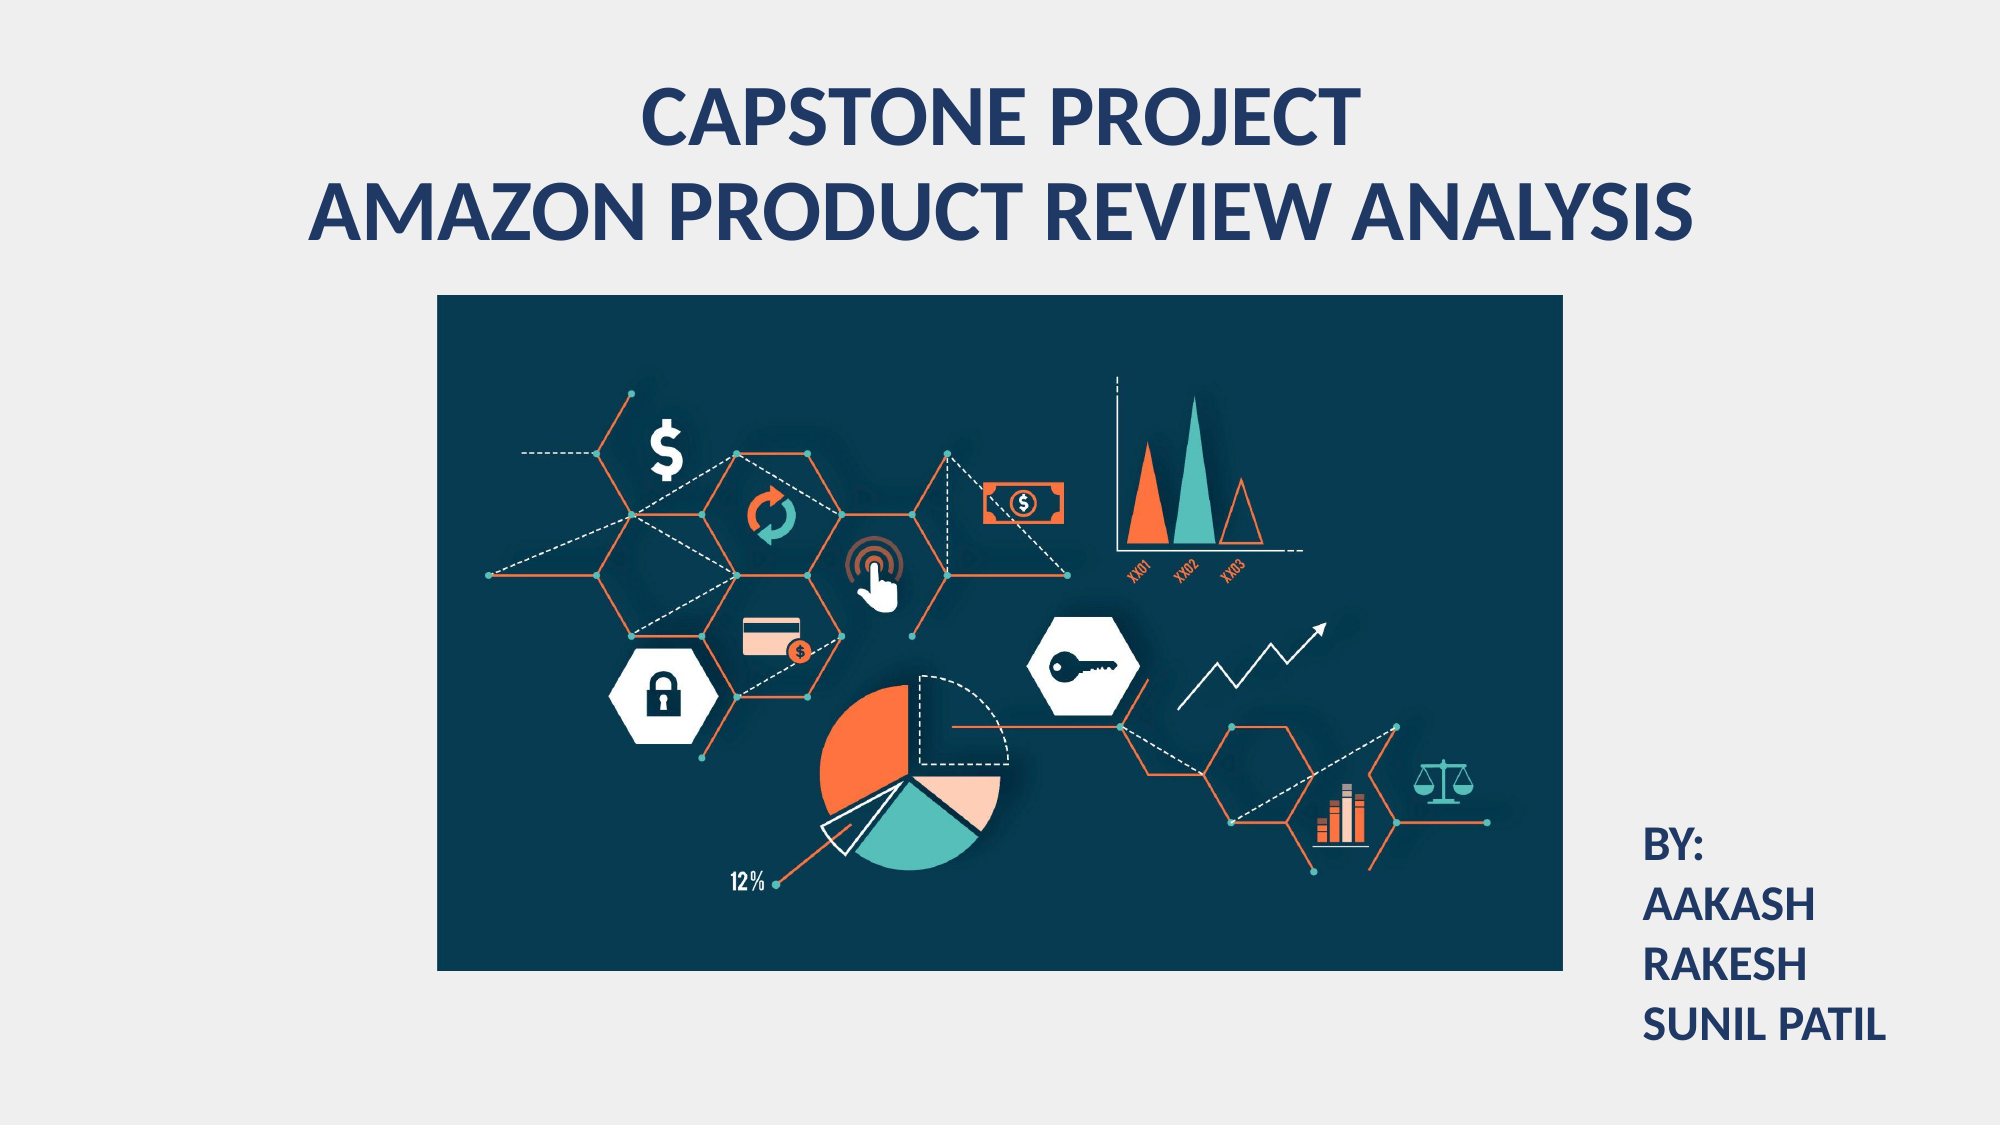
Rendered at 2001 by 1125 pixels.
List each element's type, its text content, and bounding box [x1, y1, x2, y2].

title CAPSTONE PROJECT AMAZON PRODUCT REVIEW ANALYSIS [83, 33, 1921, 267]
text_box BY: AAKASH RAKESH SUNIL PATIL [1627, 795, 1965, 1066]
picture [447, 295, 1555, 972]
